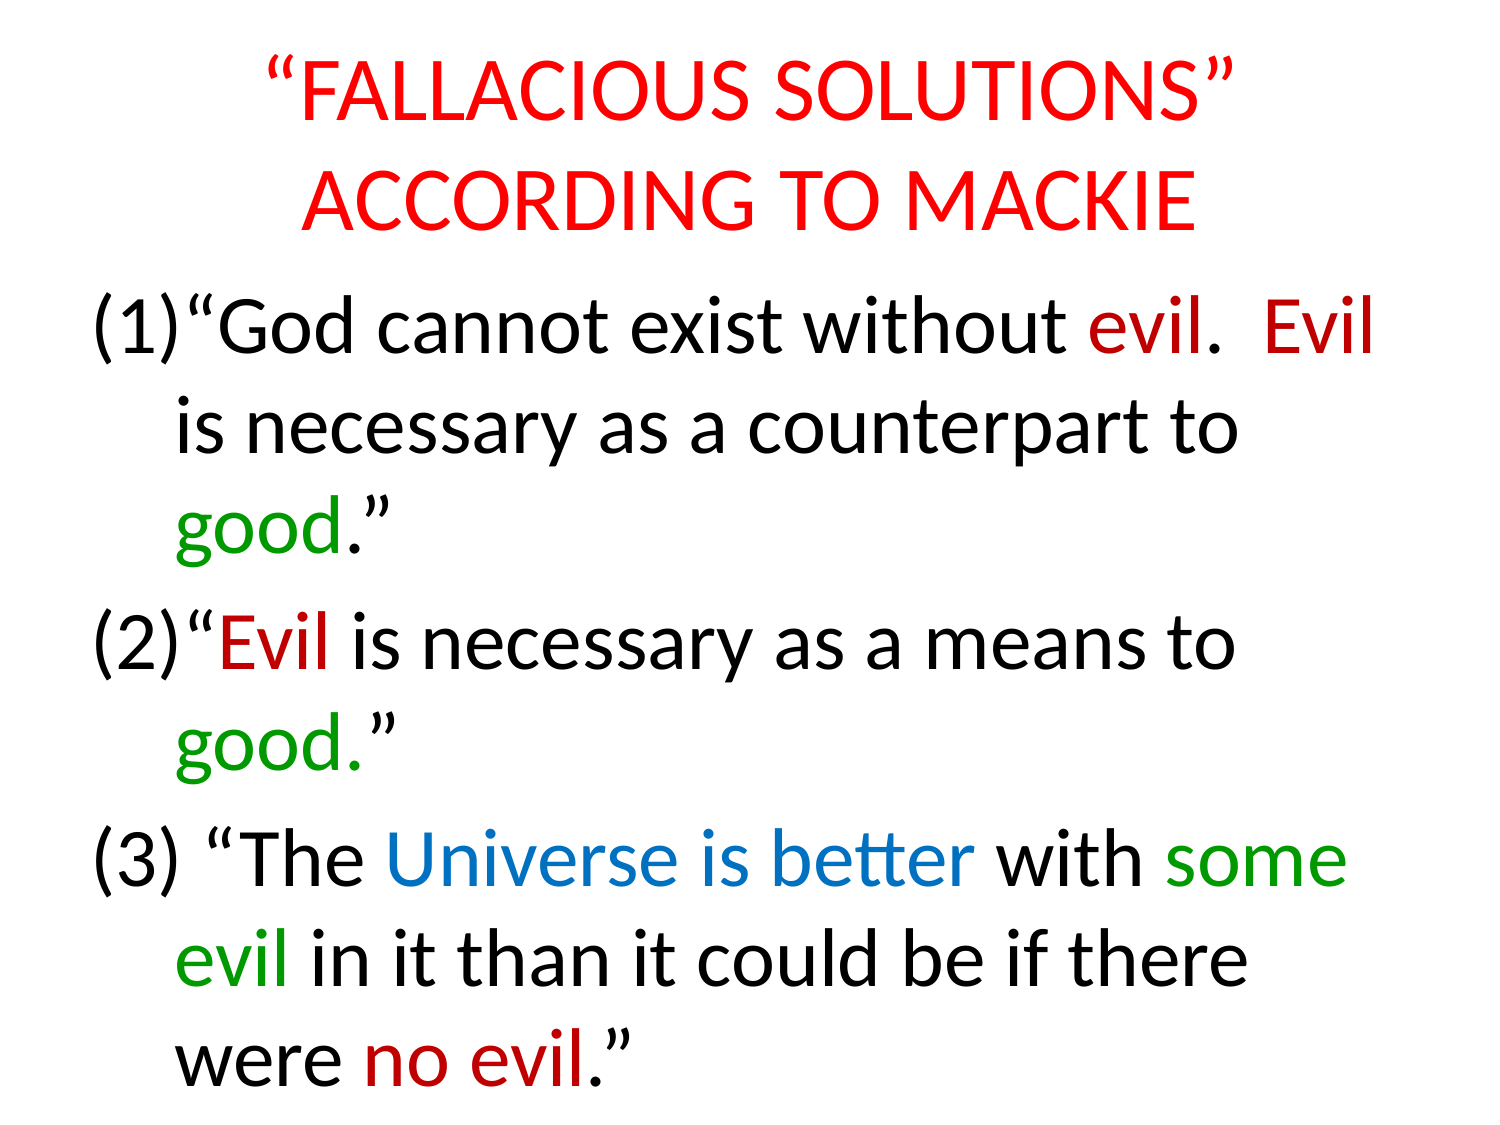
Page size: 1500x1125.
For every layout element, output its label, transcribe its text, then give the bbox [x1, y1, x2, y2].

title “FALLACIOUS SOLUTIONS” ACCORDING TO MACKIE [74, 44, 1426, 233]
list “God cannot exist without evil. Evil is necessary as a counterpart to good.” “Evil is necessary as a means to good.” (3) “The Universe is better with some evil in it than it could be if there were no evil.” [74, 262, 1426, 1088]
